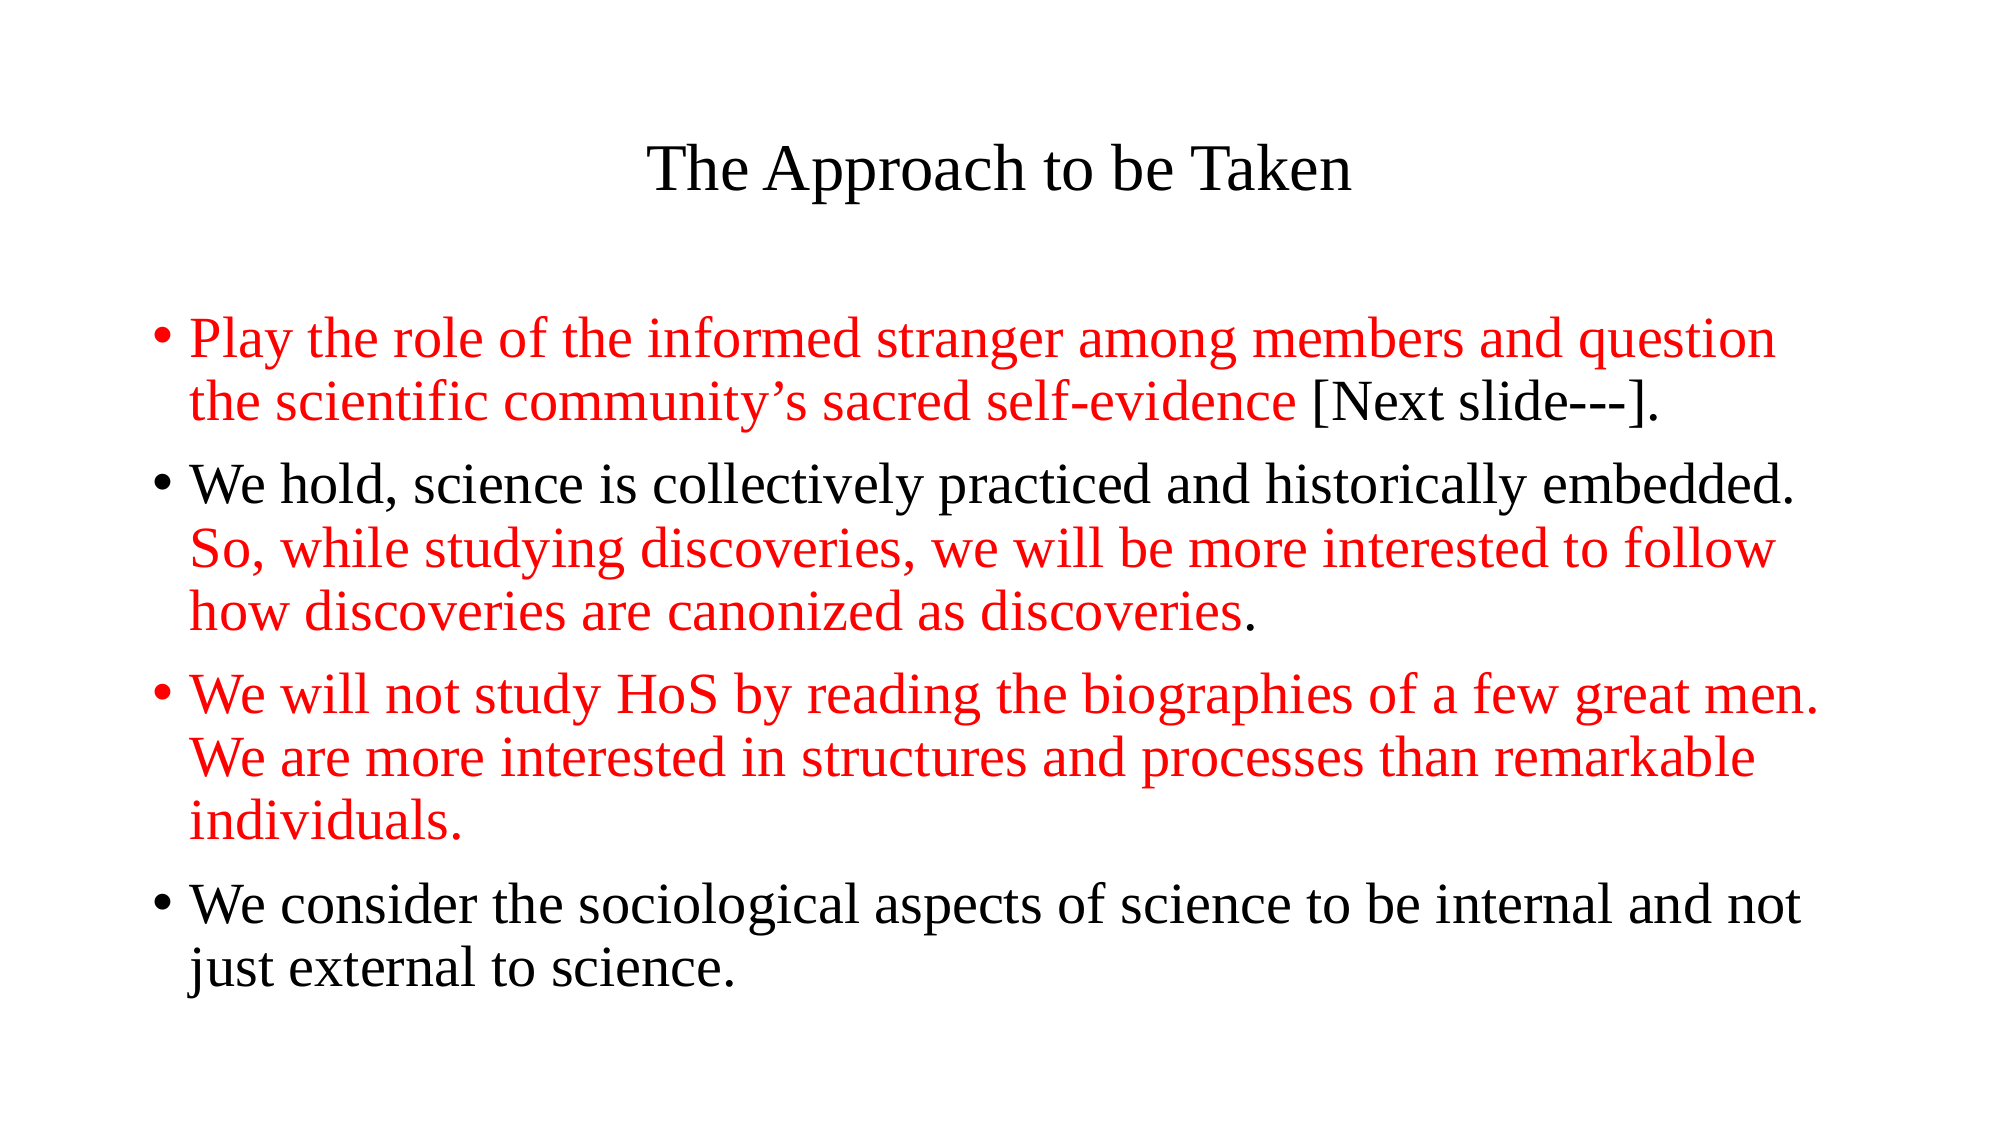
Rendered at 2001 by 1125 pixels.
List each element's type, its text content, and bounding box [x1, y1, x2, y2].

title The Approach to be Taken [137, 59, 1863, 278]
list Play the role of the informed stranger among members and question the scientific community’s sacred self-evidence [Next slide---]. We hold, science is collectively practiced and historically embedded. So, while studying discoveries, we will be more interested to follow how discoveries are canonized as discoveries. We will not study HoS by reading the biographies of a few great men. We are more interested in structures and processes than remarkable individuals. We consider the sociological aspects of science to be internal and not just external to science. [137, 299, 1863, 1014]
